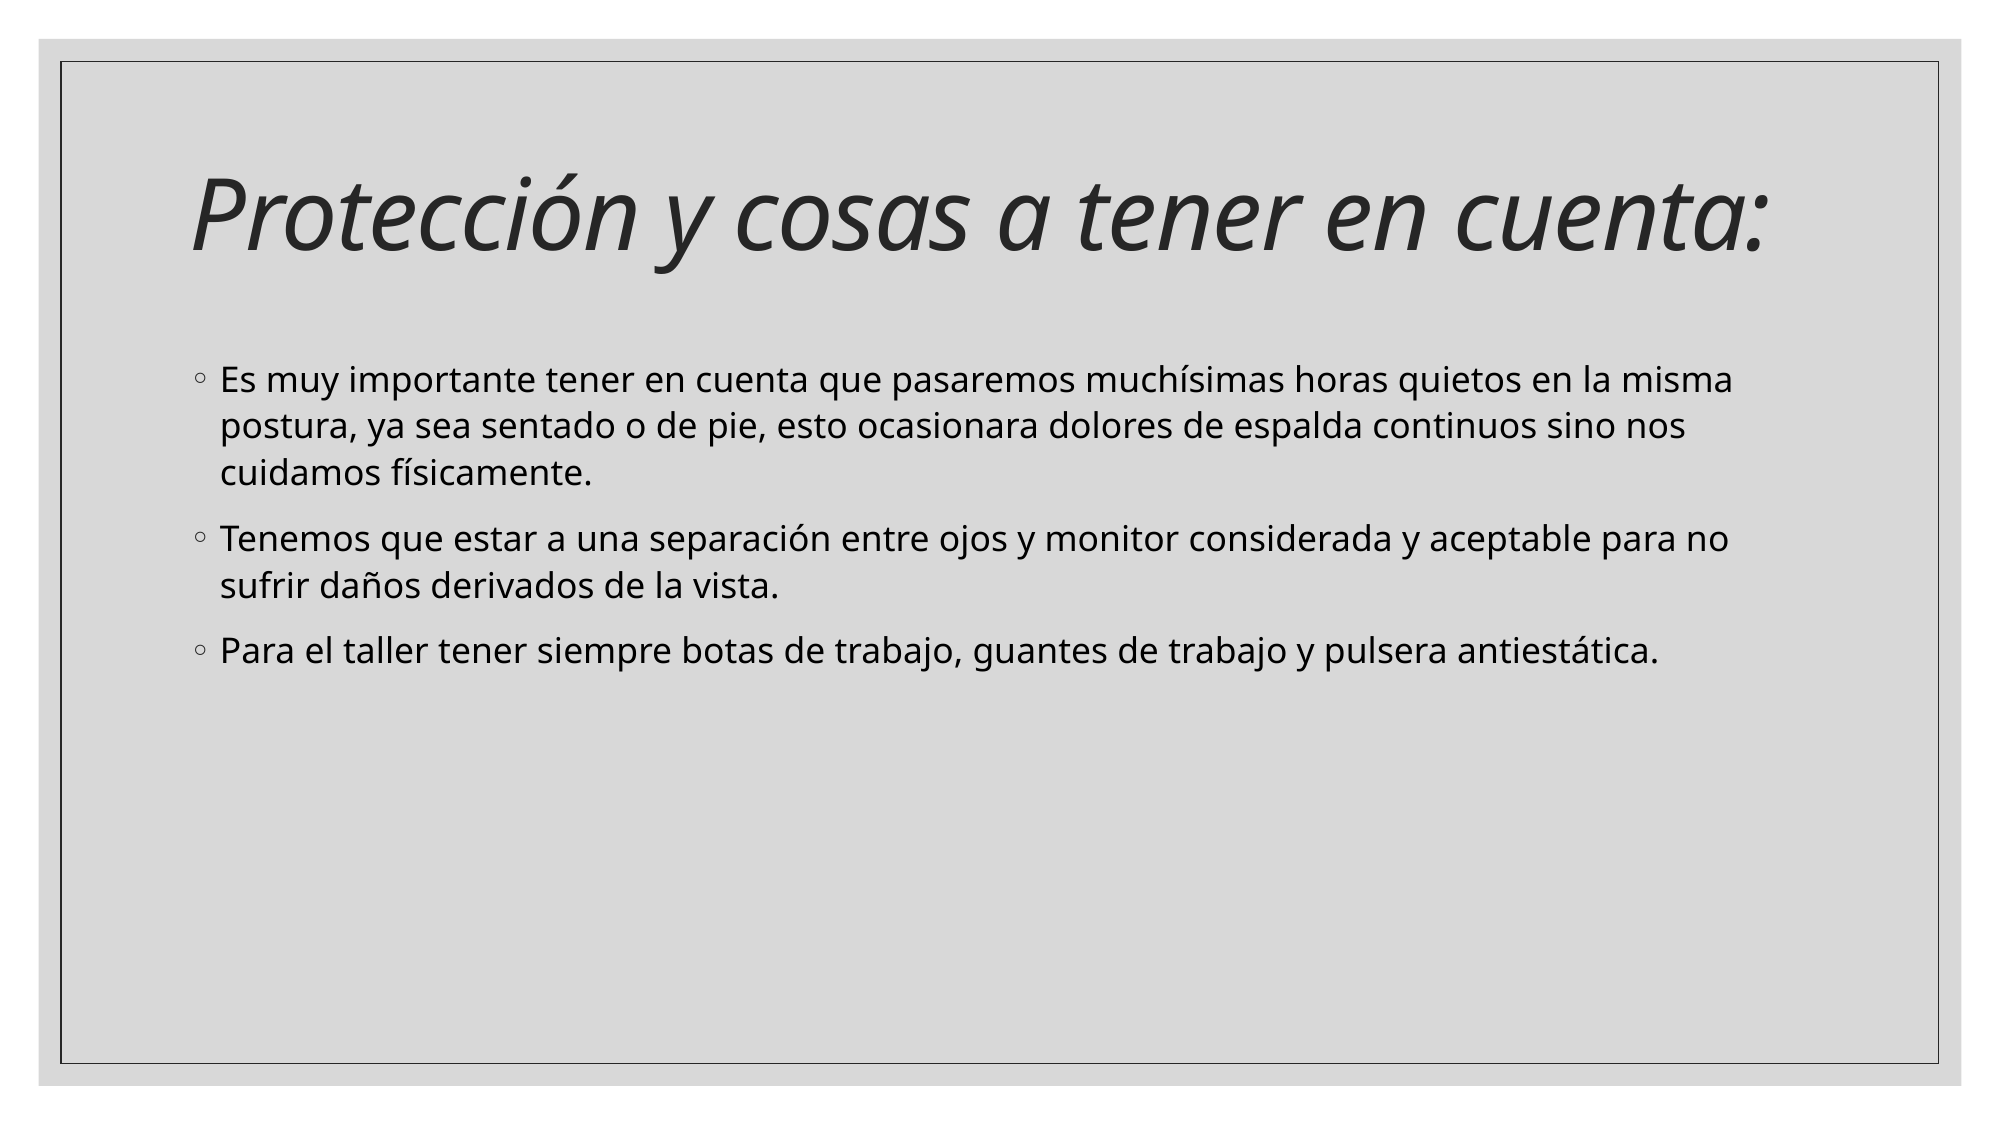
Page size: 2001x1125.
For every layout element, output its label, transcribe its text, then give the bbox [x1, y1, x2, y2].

list Es muy importante tener en cuenta que pasaremos muchísimas horas quietos en la misma postura, ya sea sentado o de pie, esto ocasionara dolores de espalda continuos sino nos cuidamos físicamente. Tenemos que estar a una separación entre ojos y monitor considerada y aceptable para no sufrir daños derivados de la vista. Para el taller tener siempre botas de trabajo, guantes de trabajo y pulsera antiestática. [174, 345, 1825, 977]
title Protección y cosas a tener en cuenta: [174, 105, 1825, 331]
